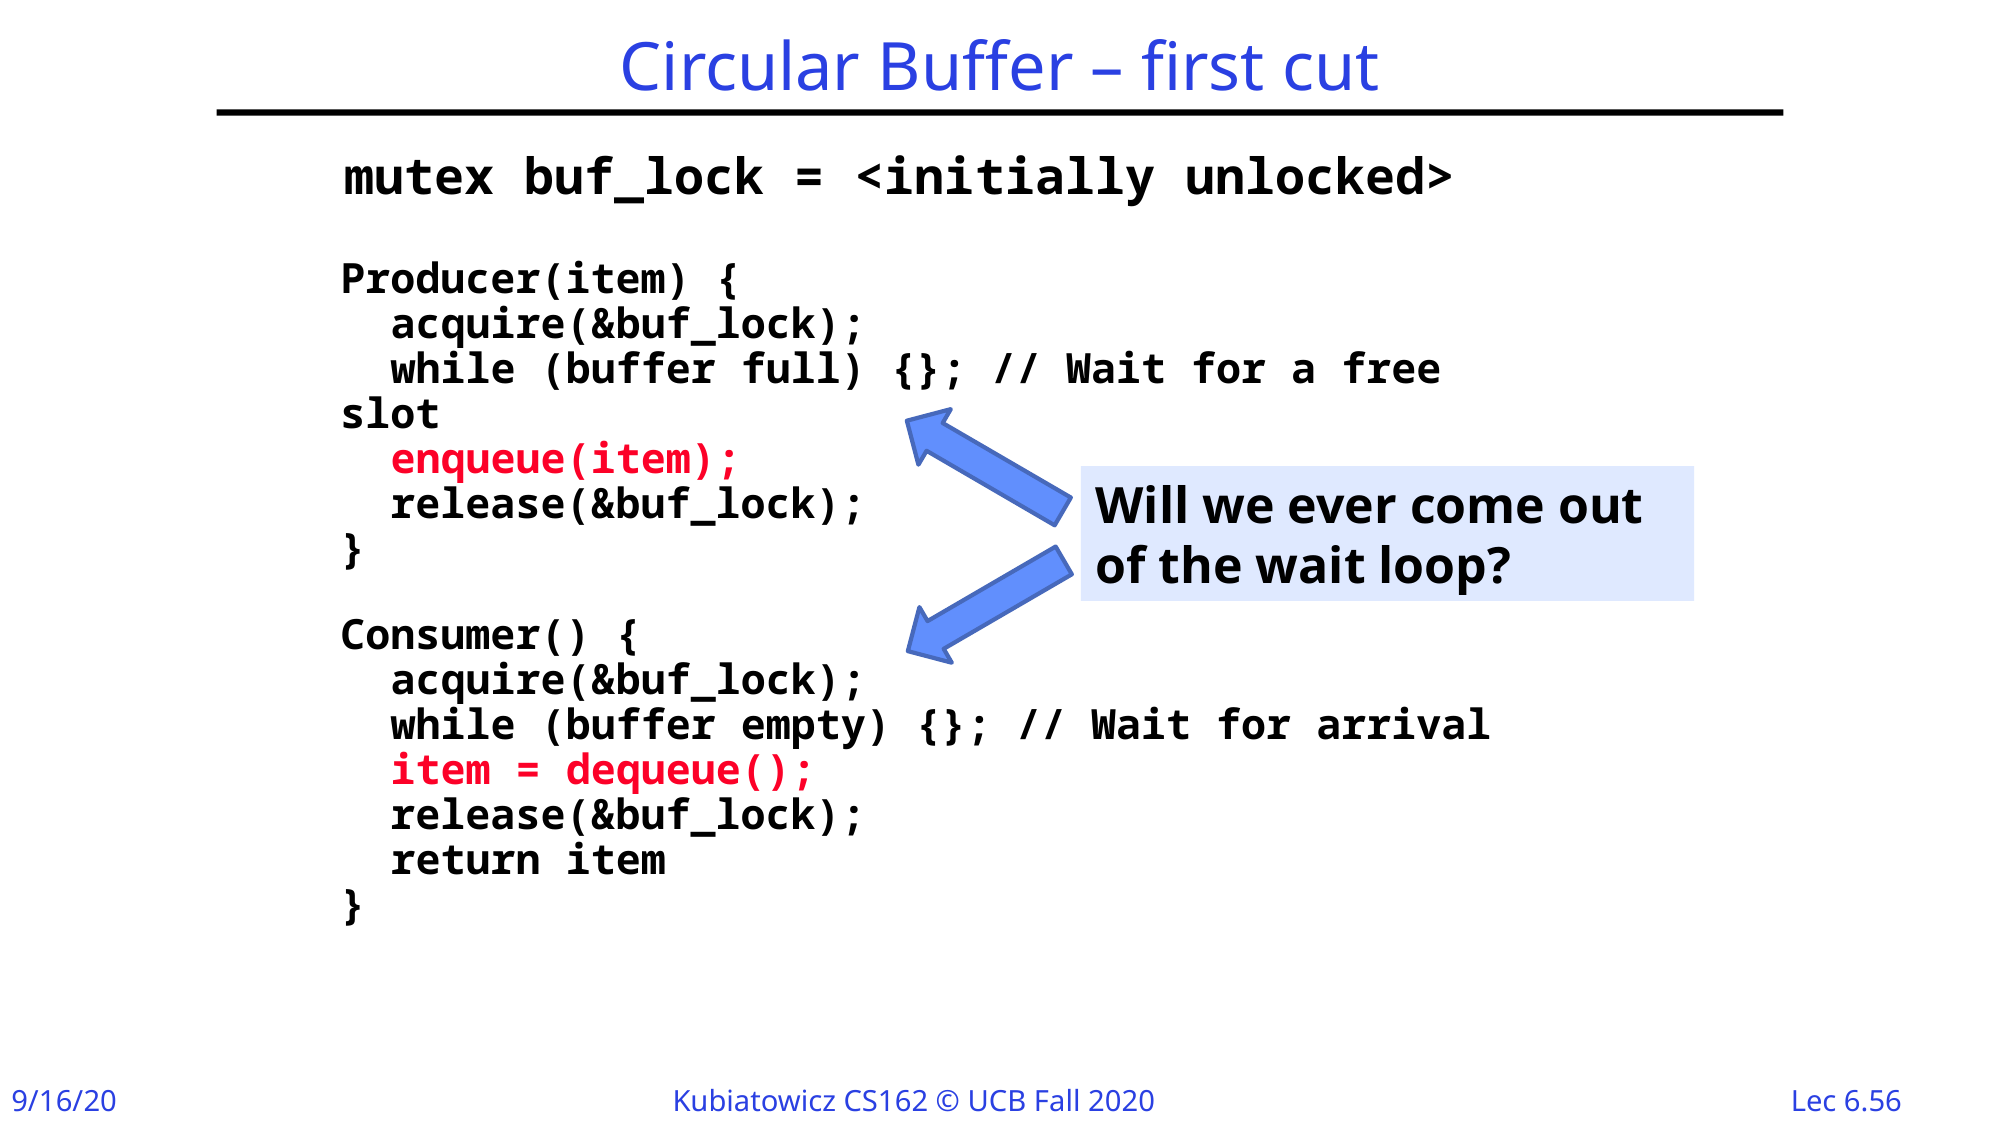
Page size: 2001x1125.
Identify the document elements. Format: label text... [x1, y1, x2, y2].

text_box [894, 433, 1695, 639]
title Circular Buffer – first cut [216, 24, 1784, 113]
text_box Producer(item) { acquire(&buf_lock); while (buffer full) {}; // Wait for a free slot enqueue(item); release(&buf_lock); } [325, 249, 1538, 580]
text_box mutex buf_lock = <initially unlocked> [292, 124, 1716, 217]
text_box Consumer() { acquire(&buf_lock); while (buffer empty) {}; // Wait for arrival item = dequeue(); release(&buf_lock); return item } [325, 605, 1538, 936]
